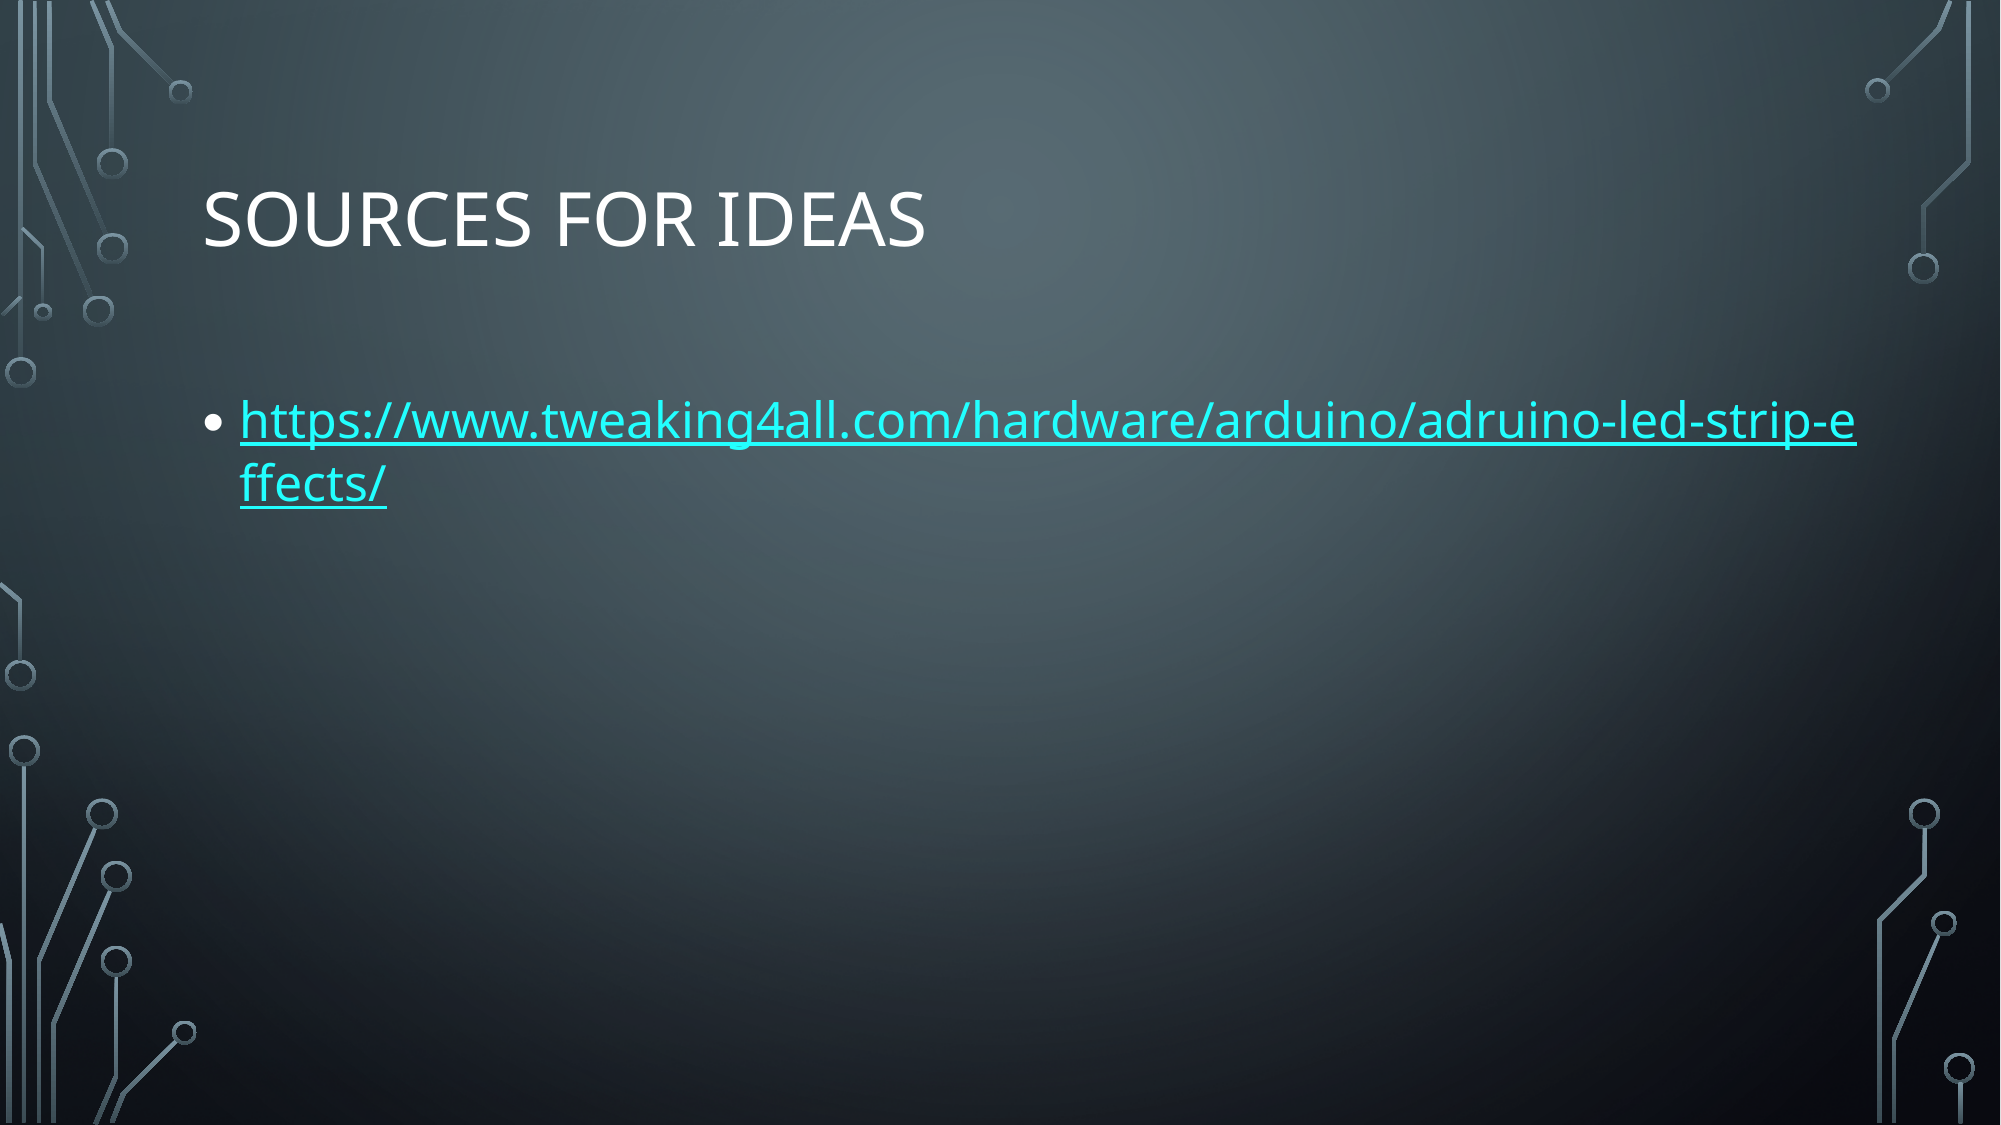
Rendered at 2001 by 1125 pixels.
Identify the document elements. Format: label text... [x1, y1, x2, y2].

list https://www.tweaking4all.com/hardware/arduino/adruino-led-strip-effects/ [187, 367, 1896, 949]
title Sources for Ideas [187, 101, 1813, 344]
